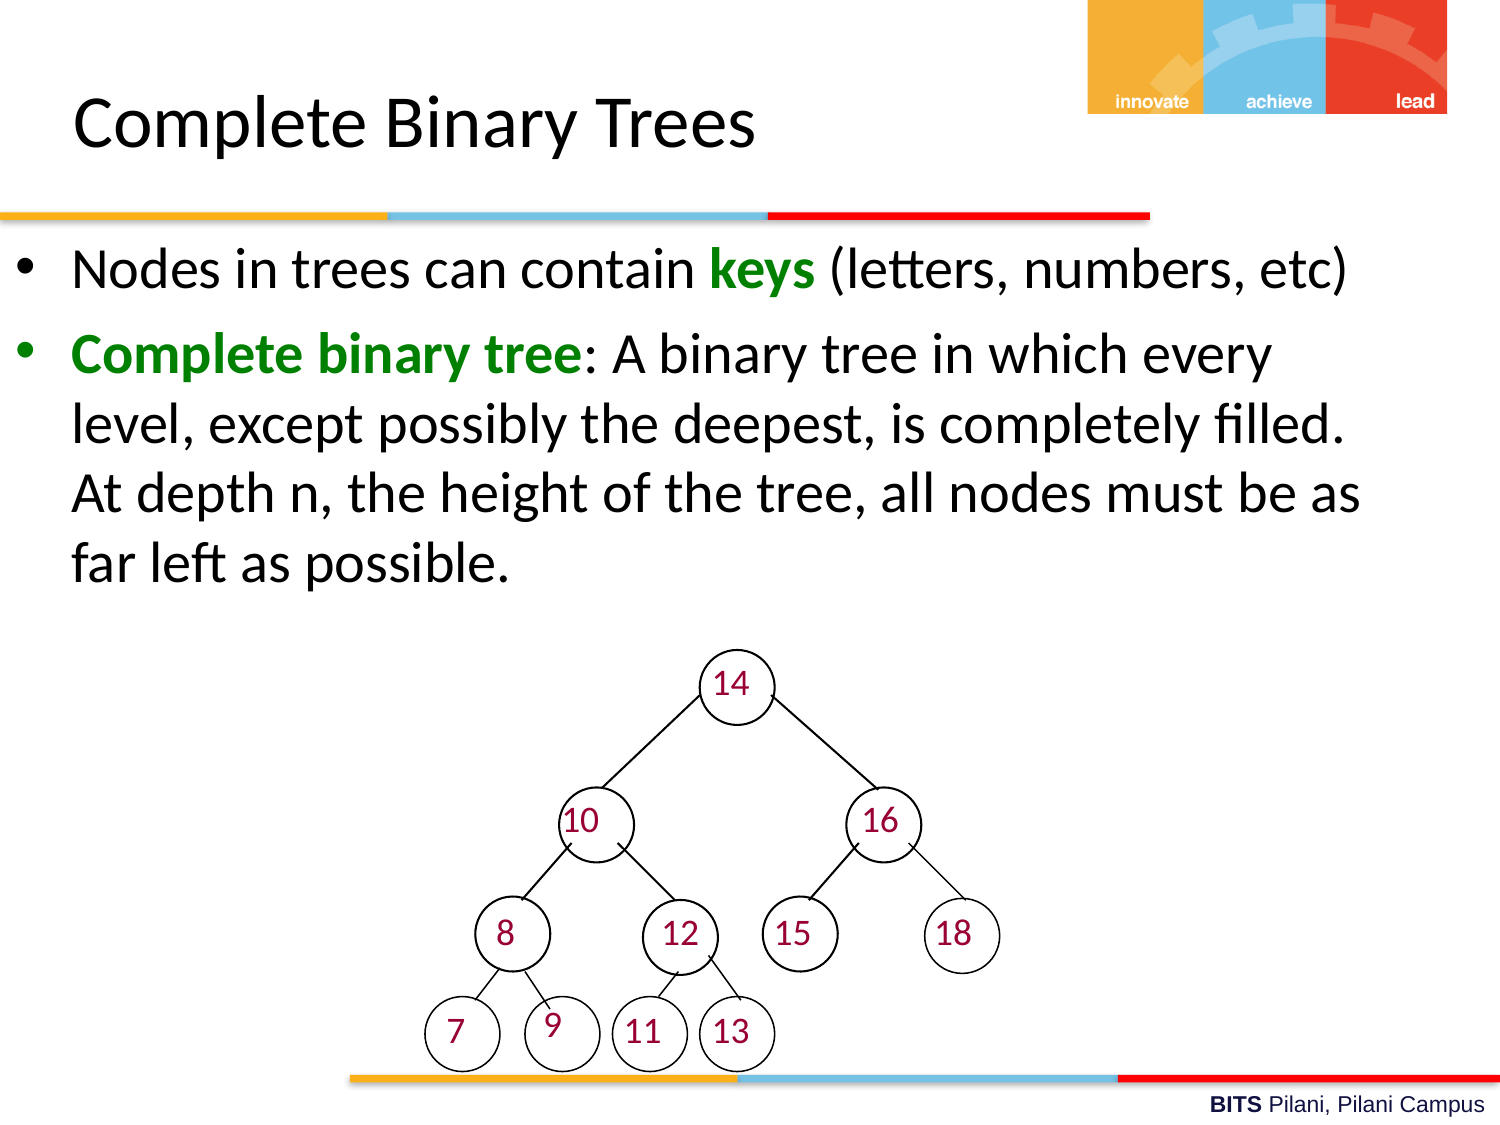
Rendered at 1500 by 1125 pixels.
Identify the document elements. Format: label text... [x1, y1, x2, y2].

list Nodes in trees can contain keys (letters, numbers, etc) Complete binary tree: A binary tree in which every level, except possibly the deepest, is completely filled. At depth n, the height of the tree, all nodes must be as far left as possible. [0, 222, 1413, 1020]
picture [1087, 0, 1448, 114]
title Complete Binary Trees [58, 23, 1334, 211]
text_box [424, 649, 1002, 1072]
